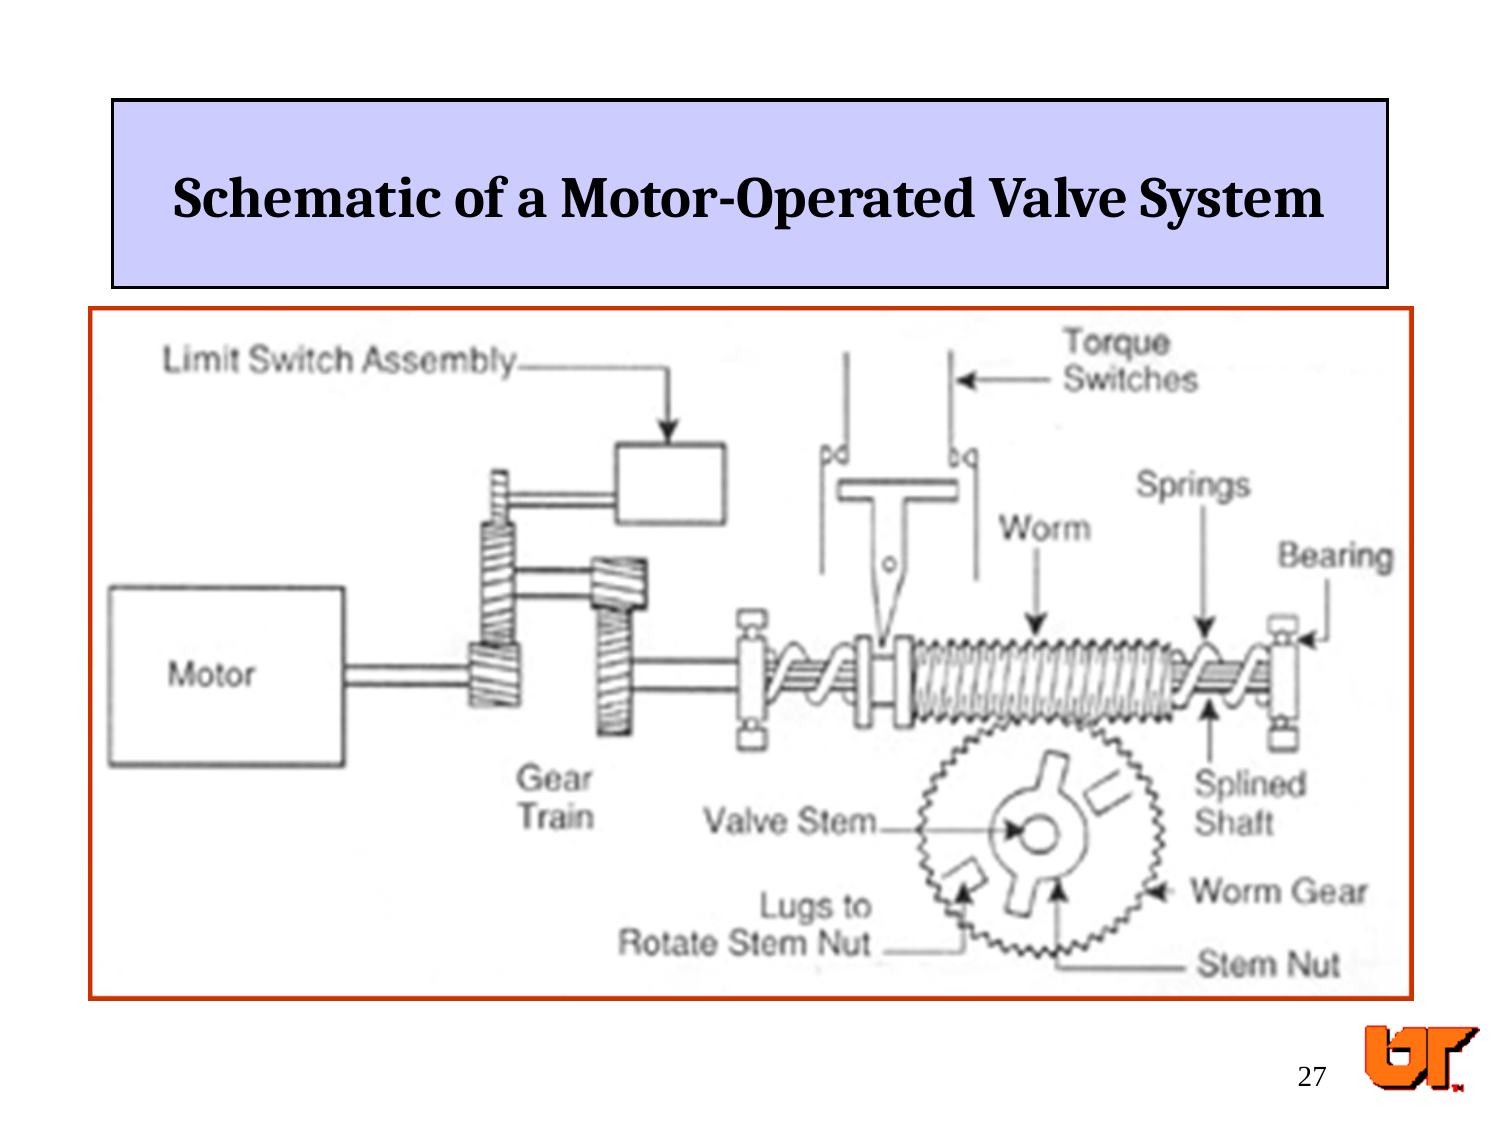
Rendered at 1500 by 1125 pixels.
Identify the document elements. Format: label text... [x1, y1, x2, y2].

title Schematic of a Motor-Operated Valve System [111, 98, 1389, 289]
slide_number 27 [1262, 1049, 1363, 1125]
picture [88, 306, 1414, 1001]
picture [1362, 1024, 1480, 1094]
